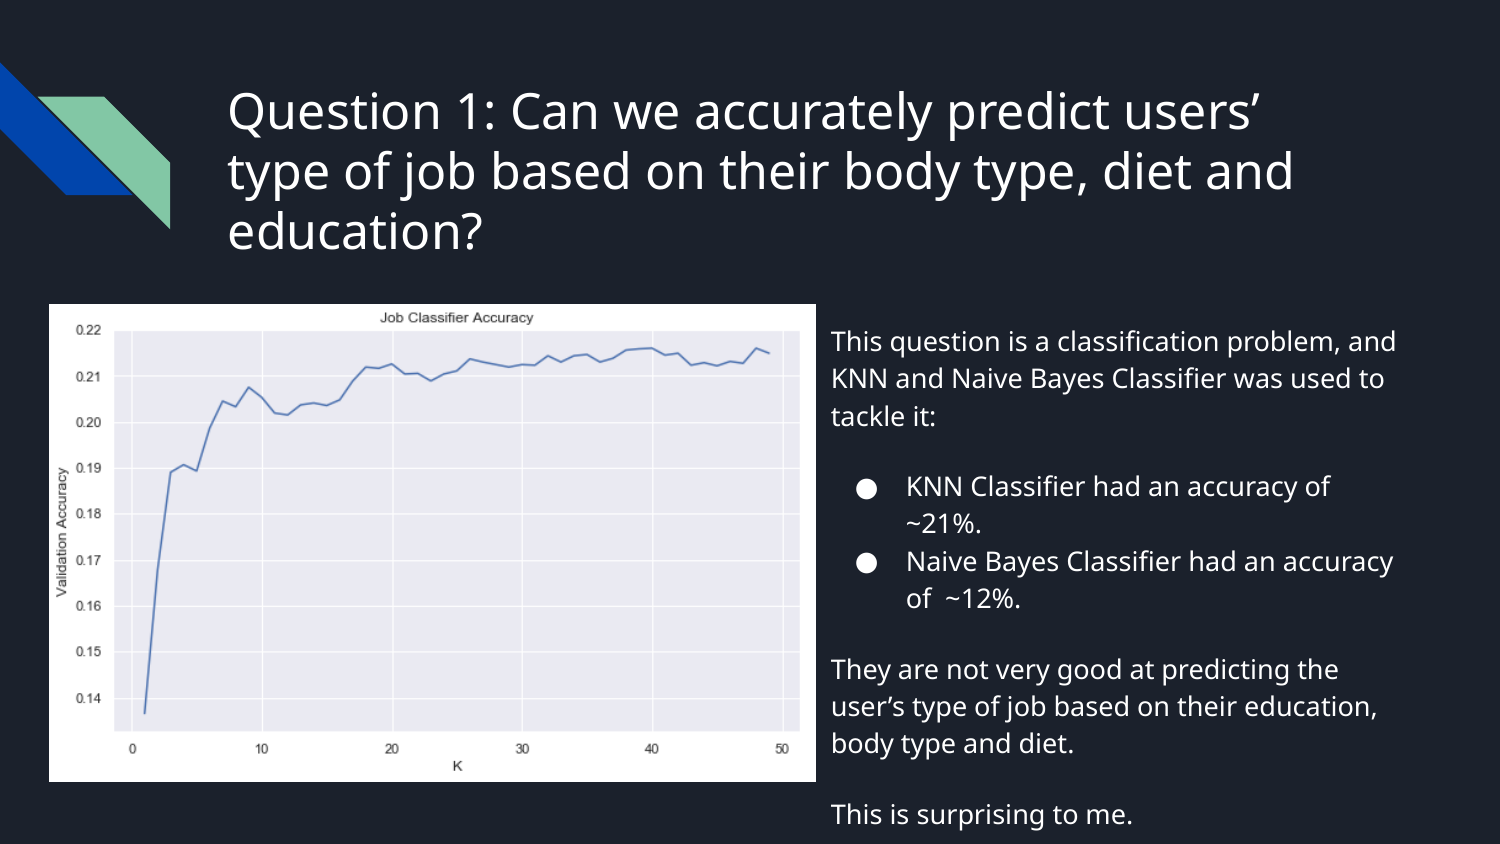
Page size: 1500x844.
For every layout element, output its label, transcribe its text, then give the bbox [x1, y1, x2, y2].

list This question is a classification problem, and KNN and Naive Bayes Classifier was used to tackle it: KNN Classifier had an accuracy of ~21%. Naive Bayes Classifier had an accuracy of ~12%. They are not very good at predicting the user’s type of job based on their education, body type and diet. This is surprising to me. [818, 304, 1419, 783]
title Question 1: Can we accurately predict users’ type of job based on their body type, diet and education? [212, 64, 1368, 215]
picture [48, 304, 816, 783]
